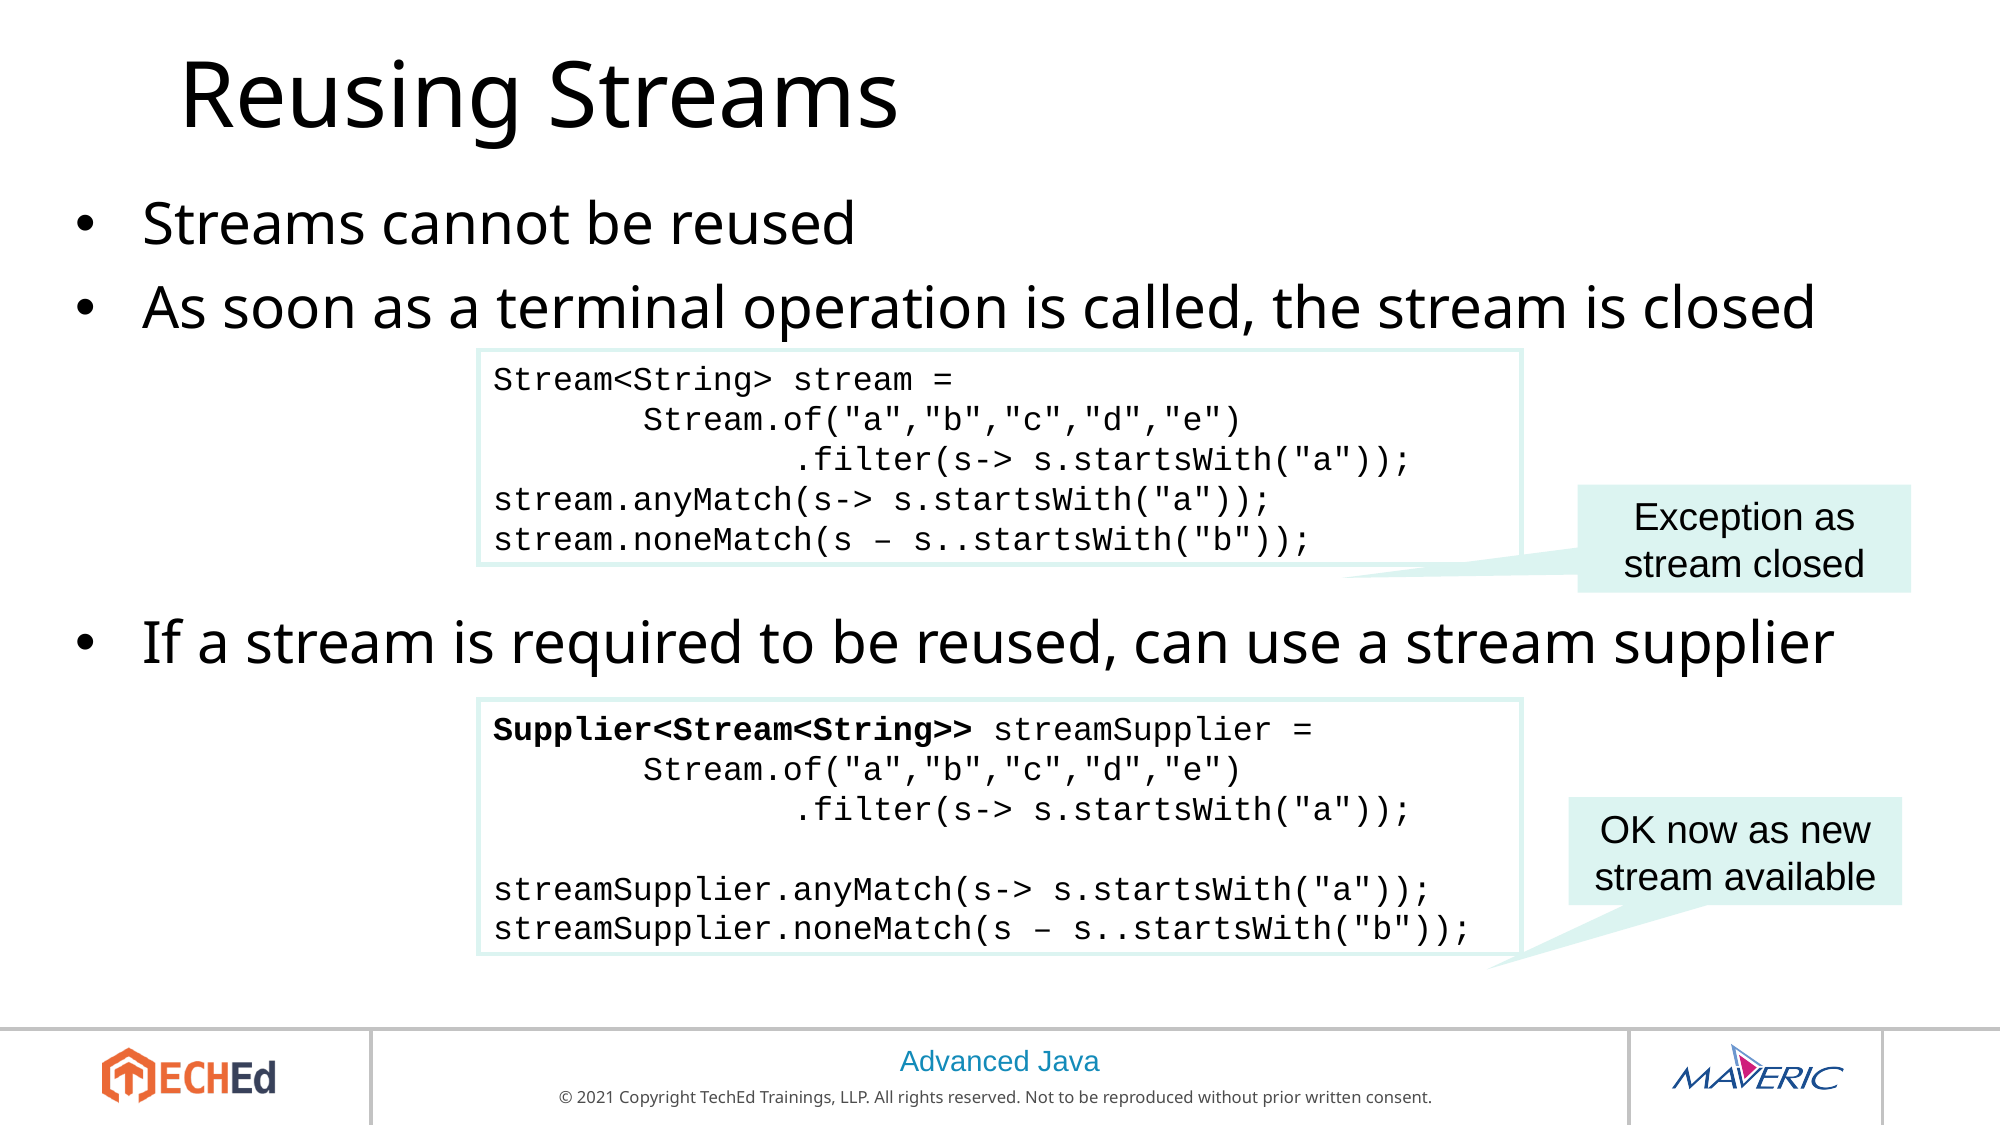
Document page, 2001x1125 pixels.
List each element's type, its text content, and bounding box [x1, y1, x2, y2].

picture [102, 1047, 276, 1110]
picture [1662, 1018, 1852, 1125]
text_box Exception as stream closed [1341, 484, 1912, 593]
title Reusing Streams [163, 29, 1836, 165]
text_box Stream<String> stream = Stream.of("a","b","c","d","e") .filter(s-> s.startsWith("a")); stream.anyMatch(s-> s.startsWith("a")); stream.noneMatch(s – s..startsWith("b")); [478, 350, 1522, 565]
text_box OK now as new stream available [1486, 797, 1903, 970]
text_box Supplier<Stream<String>> streamSupplier = Stream.of("a","b","c","d","e") .filter(s-> s.startsWith("a")); streamSupplier.anyMatch(s-> s.startsWith("a")); streamSupplier.noneMatch(s – s..startsWith("b")); [478, 699, 1522, 954]
list Streams cannot be reused As soon as a terminal operation is called, the stream is closed If a stream is required to be reused, can use a stream supplier [52, 186, 1950, 1018]
